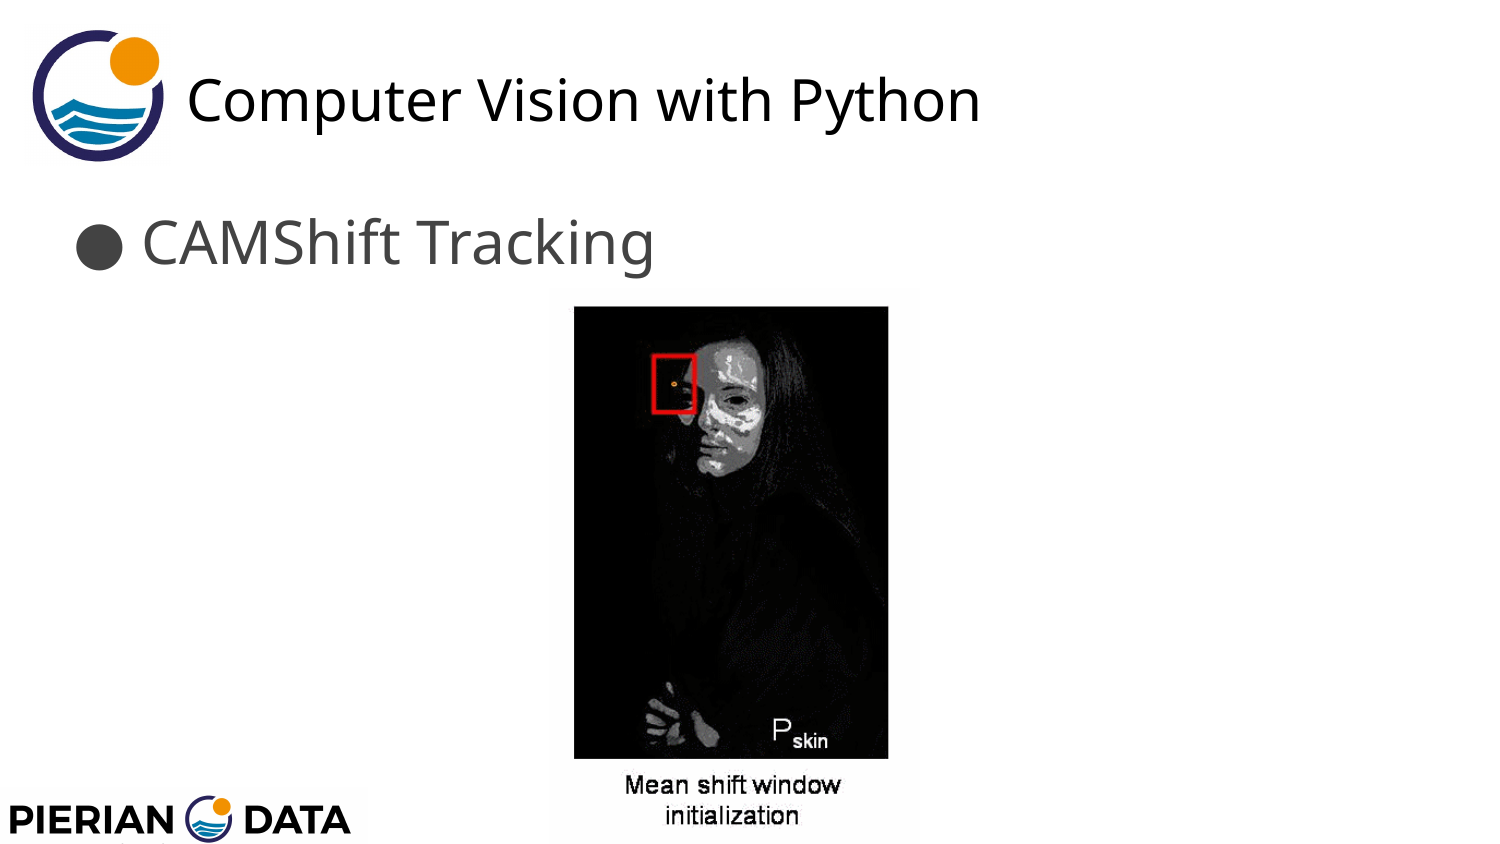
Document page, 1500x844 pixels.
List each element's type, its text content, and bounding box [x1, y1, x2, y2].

picture [549, 288, 920, 844]
list CAMShift Tracking [51, 189, 1476, 308]
title Computer Vision with Python [176, 48, 1449, 143]
picture [0, 787, 368, 844]
picture [24, 24, 172, 167]
